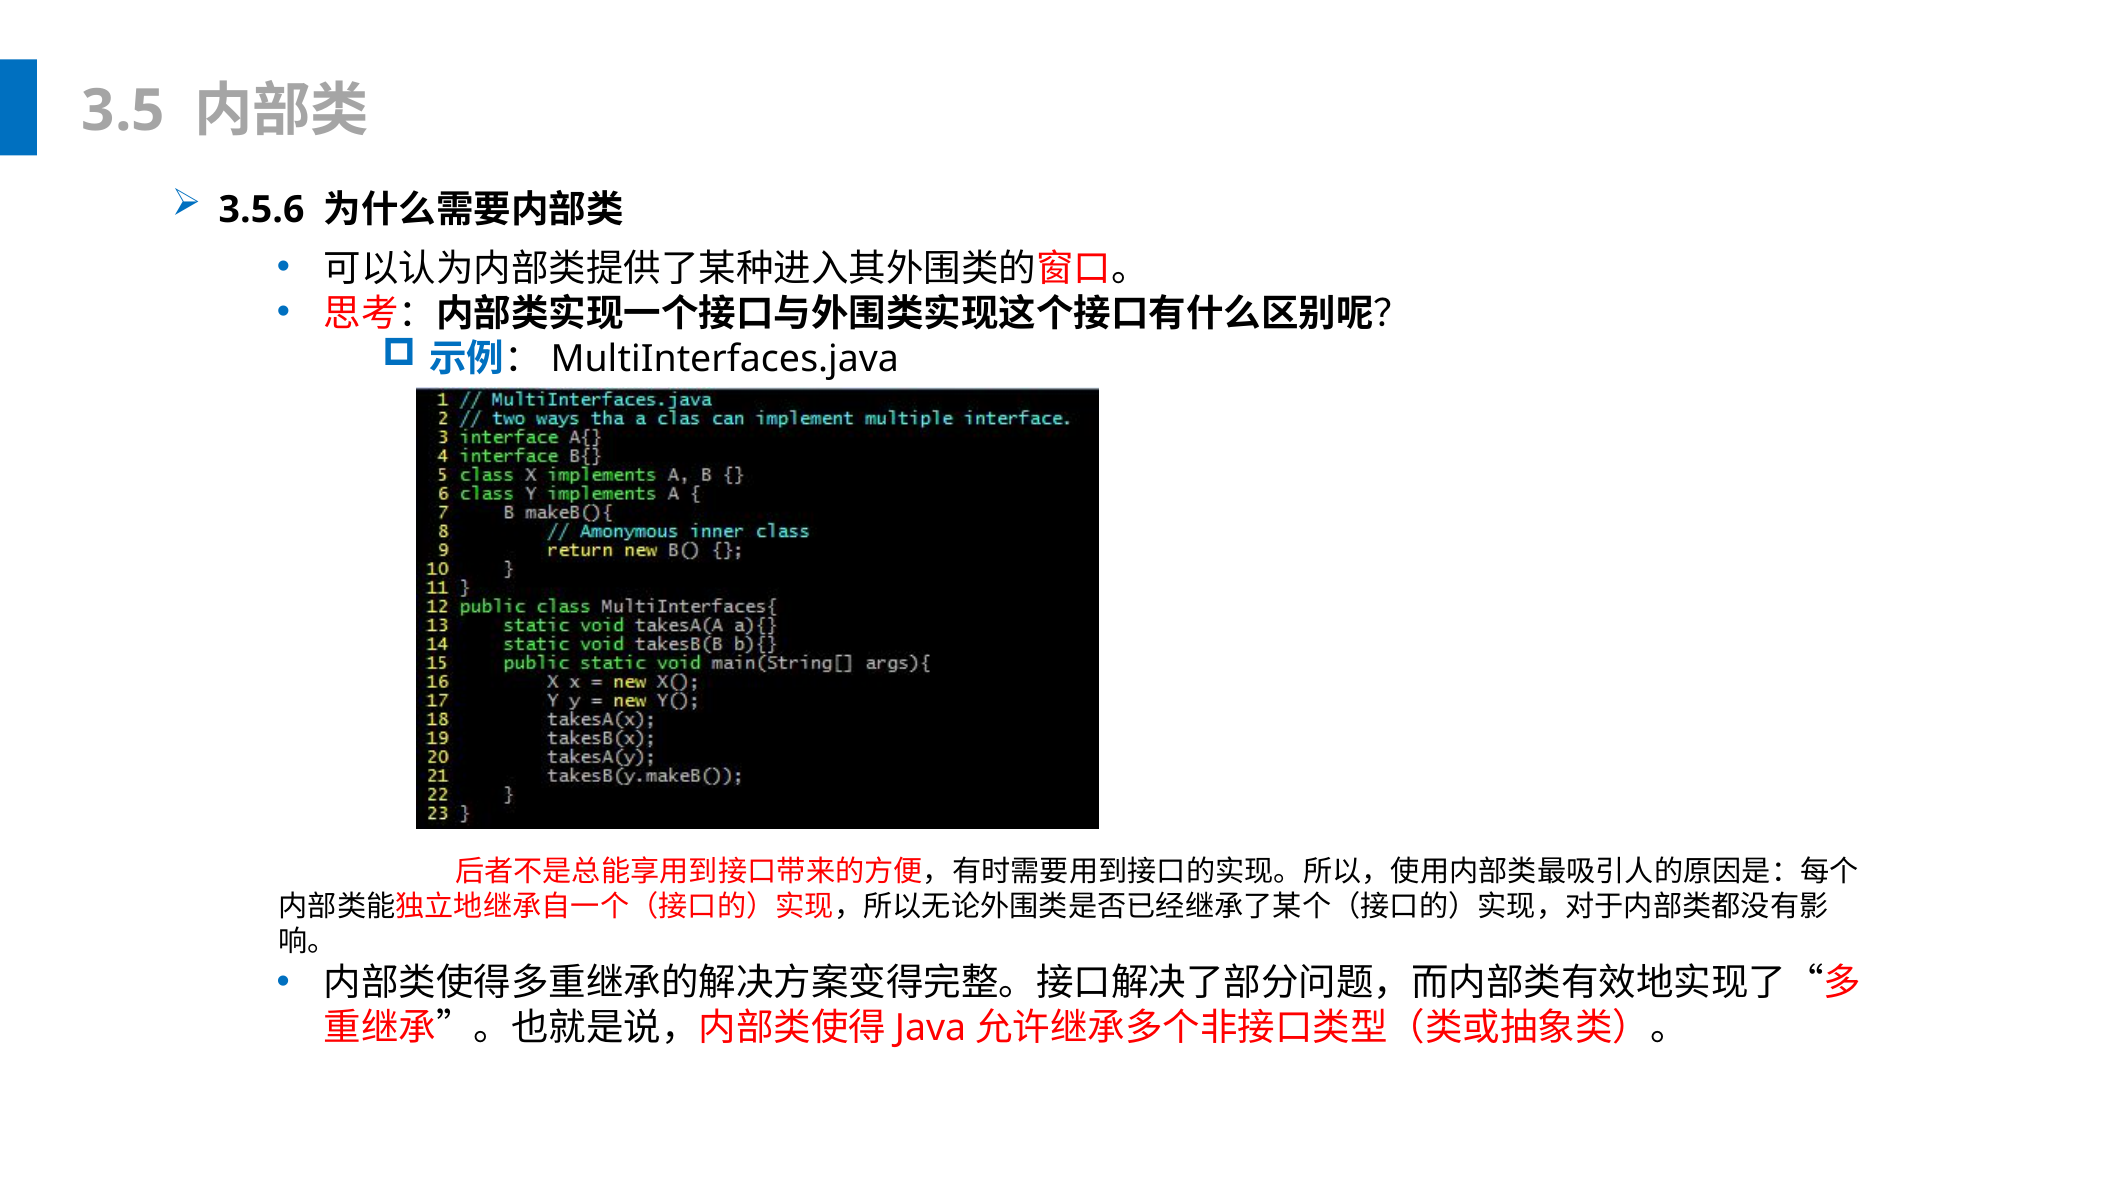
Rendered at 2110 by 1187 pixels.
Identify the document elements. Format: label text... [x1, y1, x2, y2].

text_box 后者不是总能享用到接口带来的方便，有时需要用到接口的实现。所以，使用内部类最吸引人的原因是：每个内部类能独立地继承自一个（接口的）实现，所以无论外围类是否已经继承了某个（接口的）实现，对于内部类都没有影响。 [158, 845, 1896, 965]
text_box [157, 177, 1894, 388]
picture [416, 387, 1099, 829]
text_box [0, 59, 384, 156]
text_box 内部类使得多重继承的解决方案变得完整。接口解决了部分问题，而内部类有效地实现了“多重继承”。也就是说，内部类使得Java允许继承多个非接口类型（类或抽象类）。 [156, 951, 1894, 1056]
